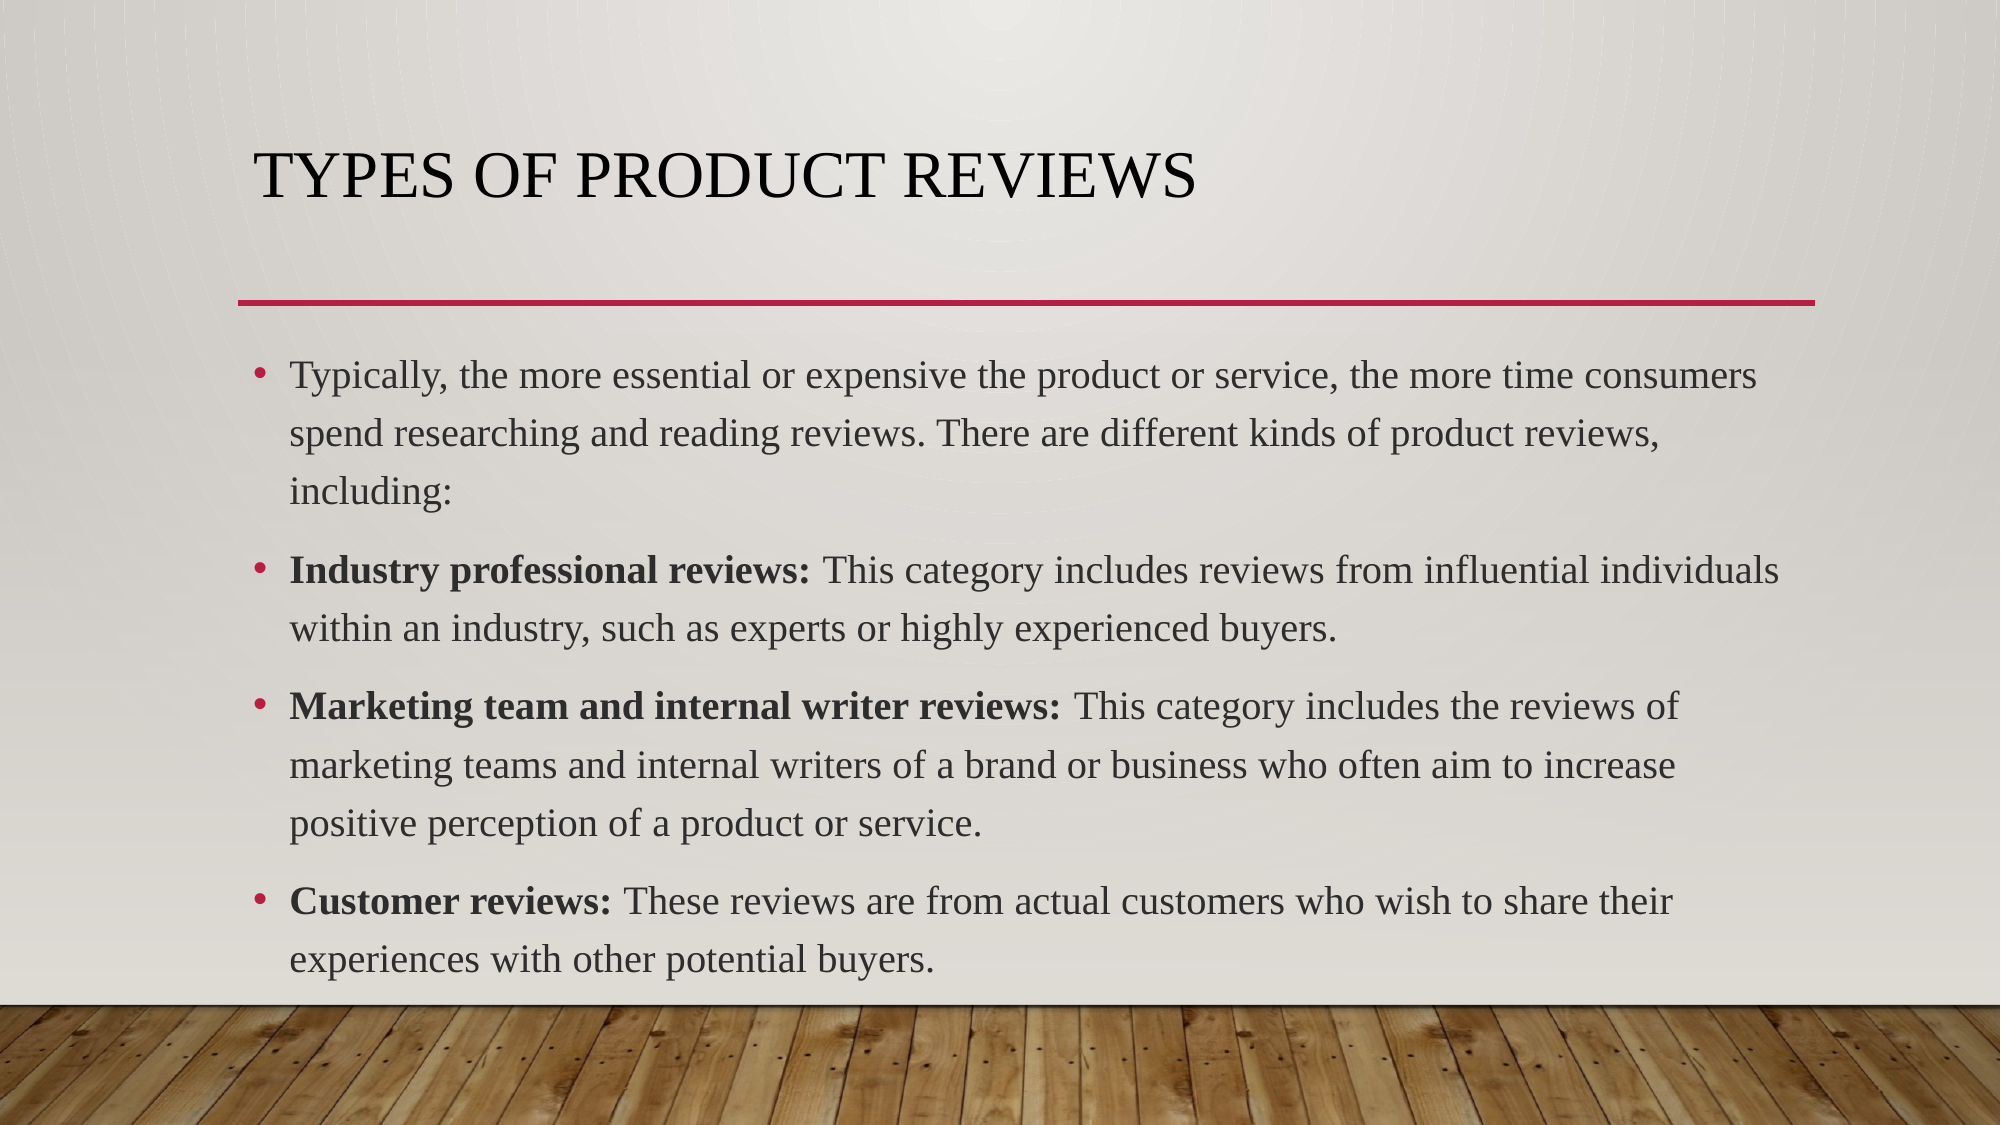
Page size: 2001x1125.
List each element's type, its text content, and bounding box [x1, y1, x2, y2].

title Types of Product reviews [238, 131, 1814, 305]
list Typically, the more essential or expensive the product or service, the more time consumers spend researching and reading reviews. There are different kinds of product reviews, including: Industry professional reviews: This category includes reviews from influential individuals within an industry, such as experts or highly experienced buyers. Marketing team and internal writer reviews: This category includes the reviews of marketing teams and internal writers of a brand or business who often aim to increase positive perception of a product or service. Customer reviews: These reviews are from actual customers who wish to share their experiences with other potential buyers. [238, 330, 1814, 993]
picture [0, 1005, 2000, 1125]
